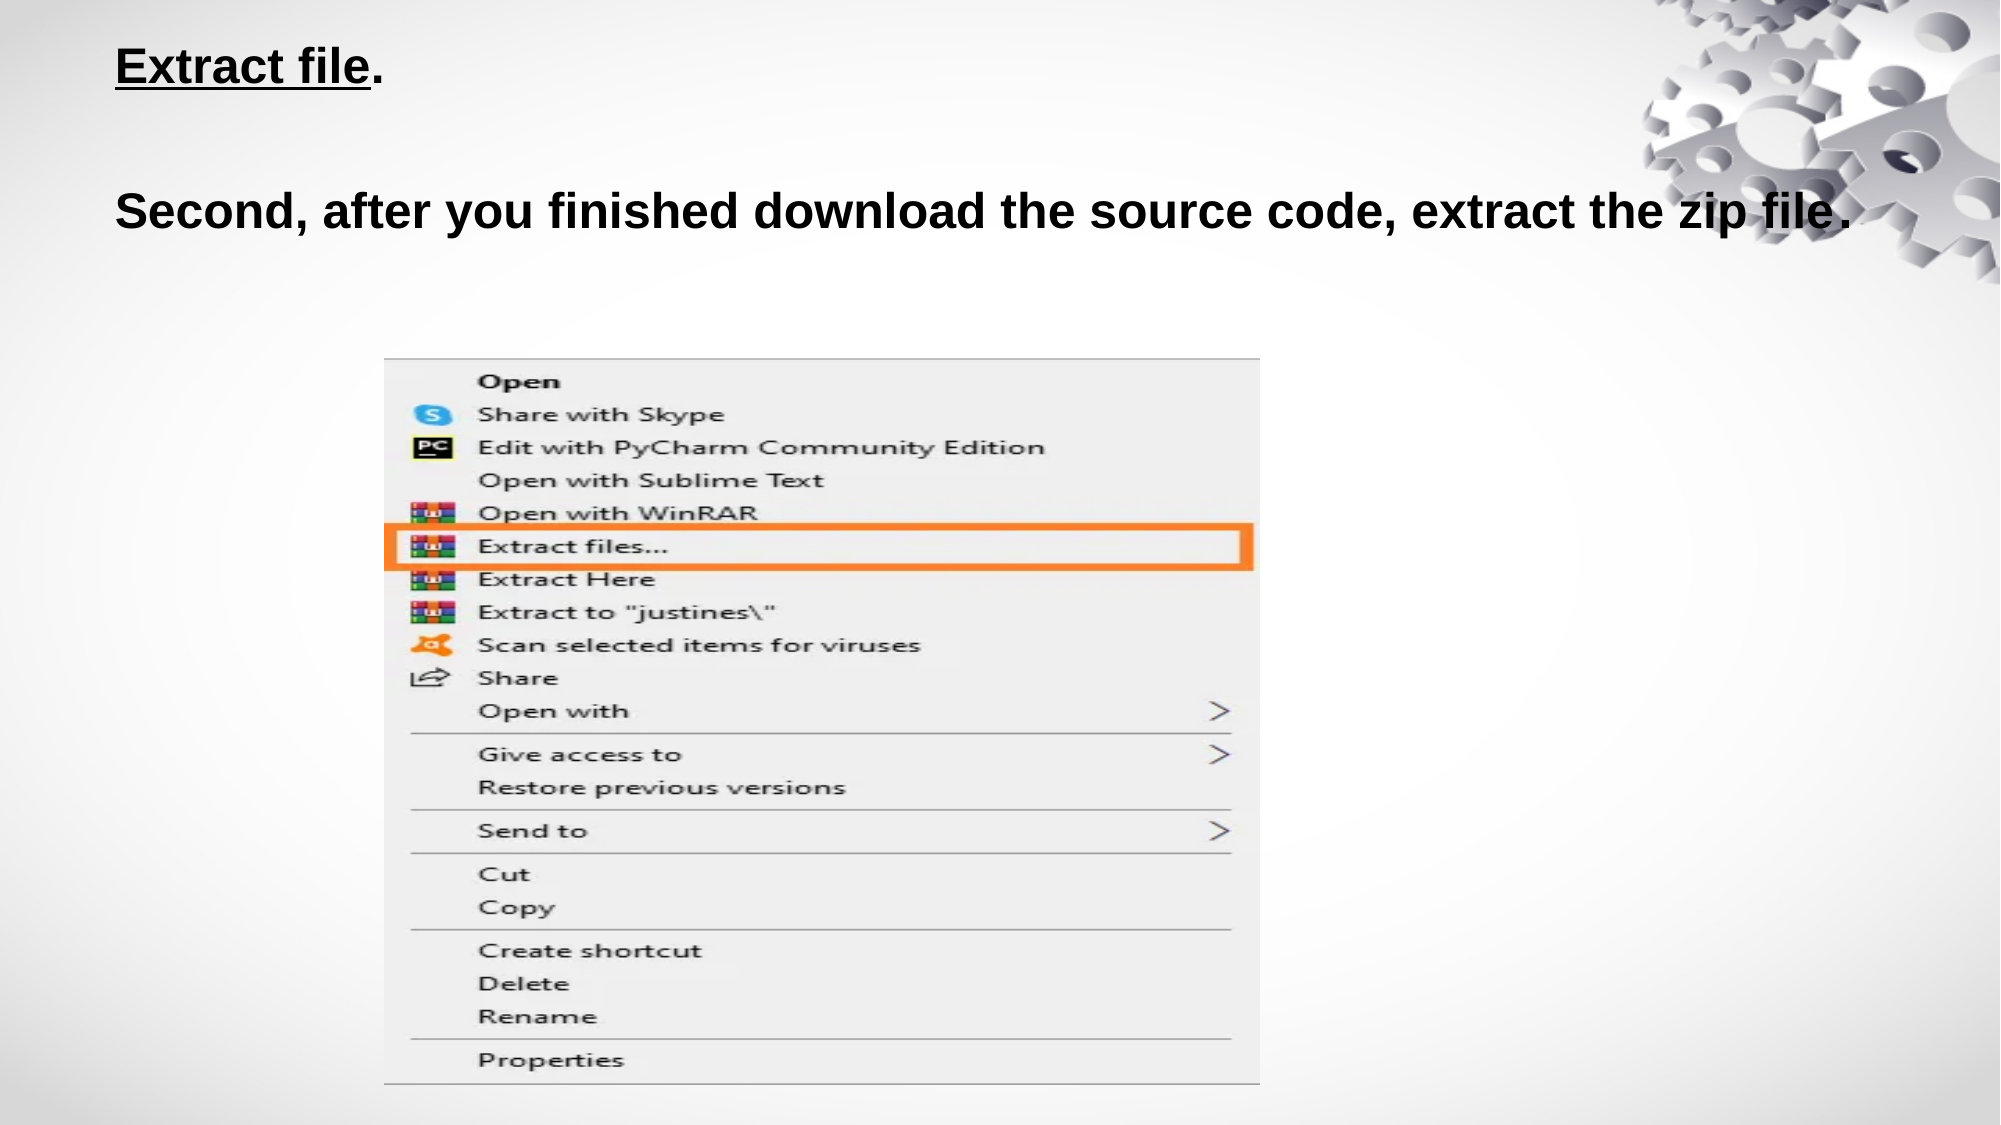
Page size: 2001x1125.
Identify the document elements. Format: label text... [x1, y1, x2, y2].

title Extract file. Second, after you finished download the source code, extract the zip file. [99, 30, 1901, 127]
picture [0, 0, 2000, 1125]
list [384, 357, 1260, 1085]
